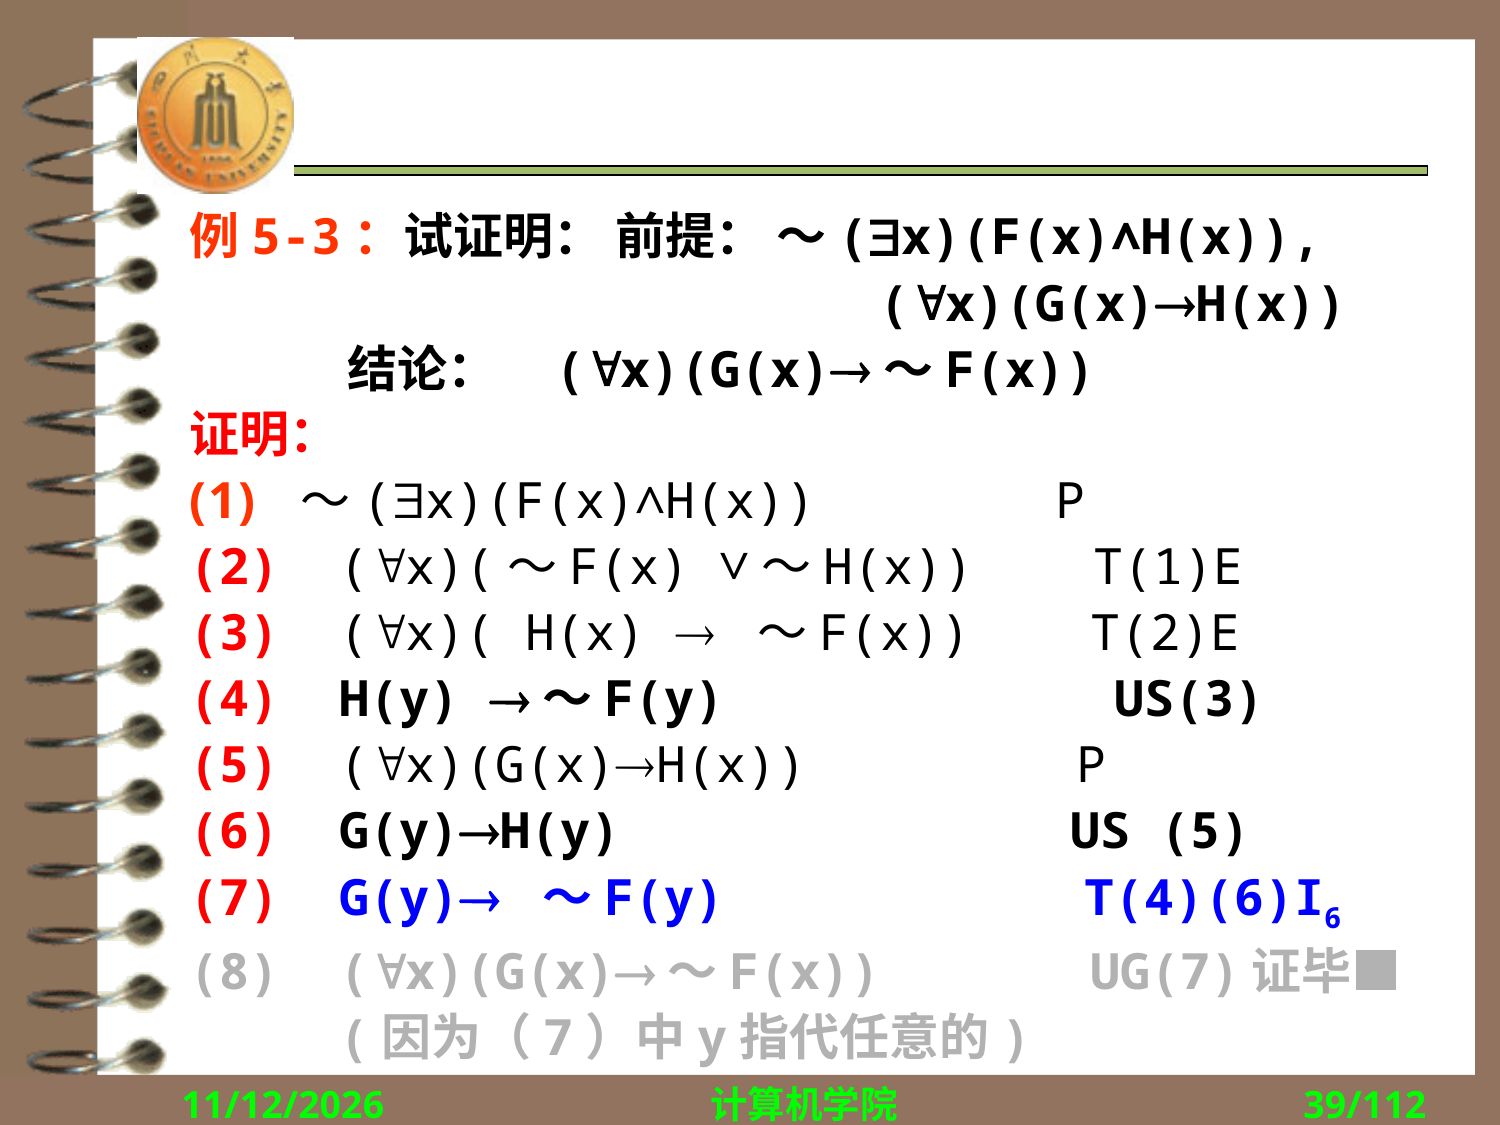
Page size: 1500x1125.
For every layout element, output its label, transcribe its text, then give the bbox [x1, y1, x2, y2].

list 例5-3：试证明： 前提： ～(x)(F(x)∧H(x)), (x)(G(x)H(x)) 结论： (x)(G(x)～F(x)) 证明： ～(x)(F(x)∧H(x)) P (2) (x)(～F(x) ∨～H(x)) T(1)E (3) (x)( H(x)  ～F(x)) T(2)E (4) H(y) ～F(y) US(3) (5) (x)(G(x)H(x)) P G(y)H(y) US (5) (7) G(y) ～F(y) T(4)(6)I6 (8) (x)(G(x)～F(x)) UG(7)证毕■ (因为（7）中y指代任意的) [174, 191, 1438, 1063]
picture [0, 0, 294, 1075]
footer 计算机学院 [479, 1073, 1128, 1100]
slide_number 39/112 [1128, 1073, 1442, 1100]
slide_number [166, 1073, 479, 1100]
